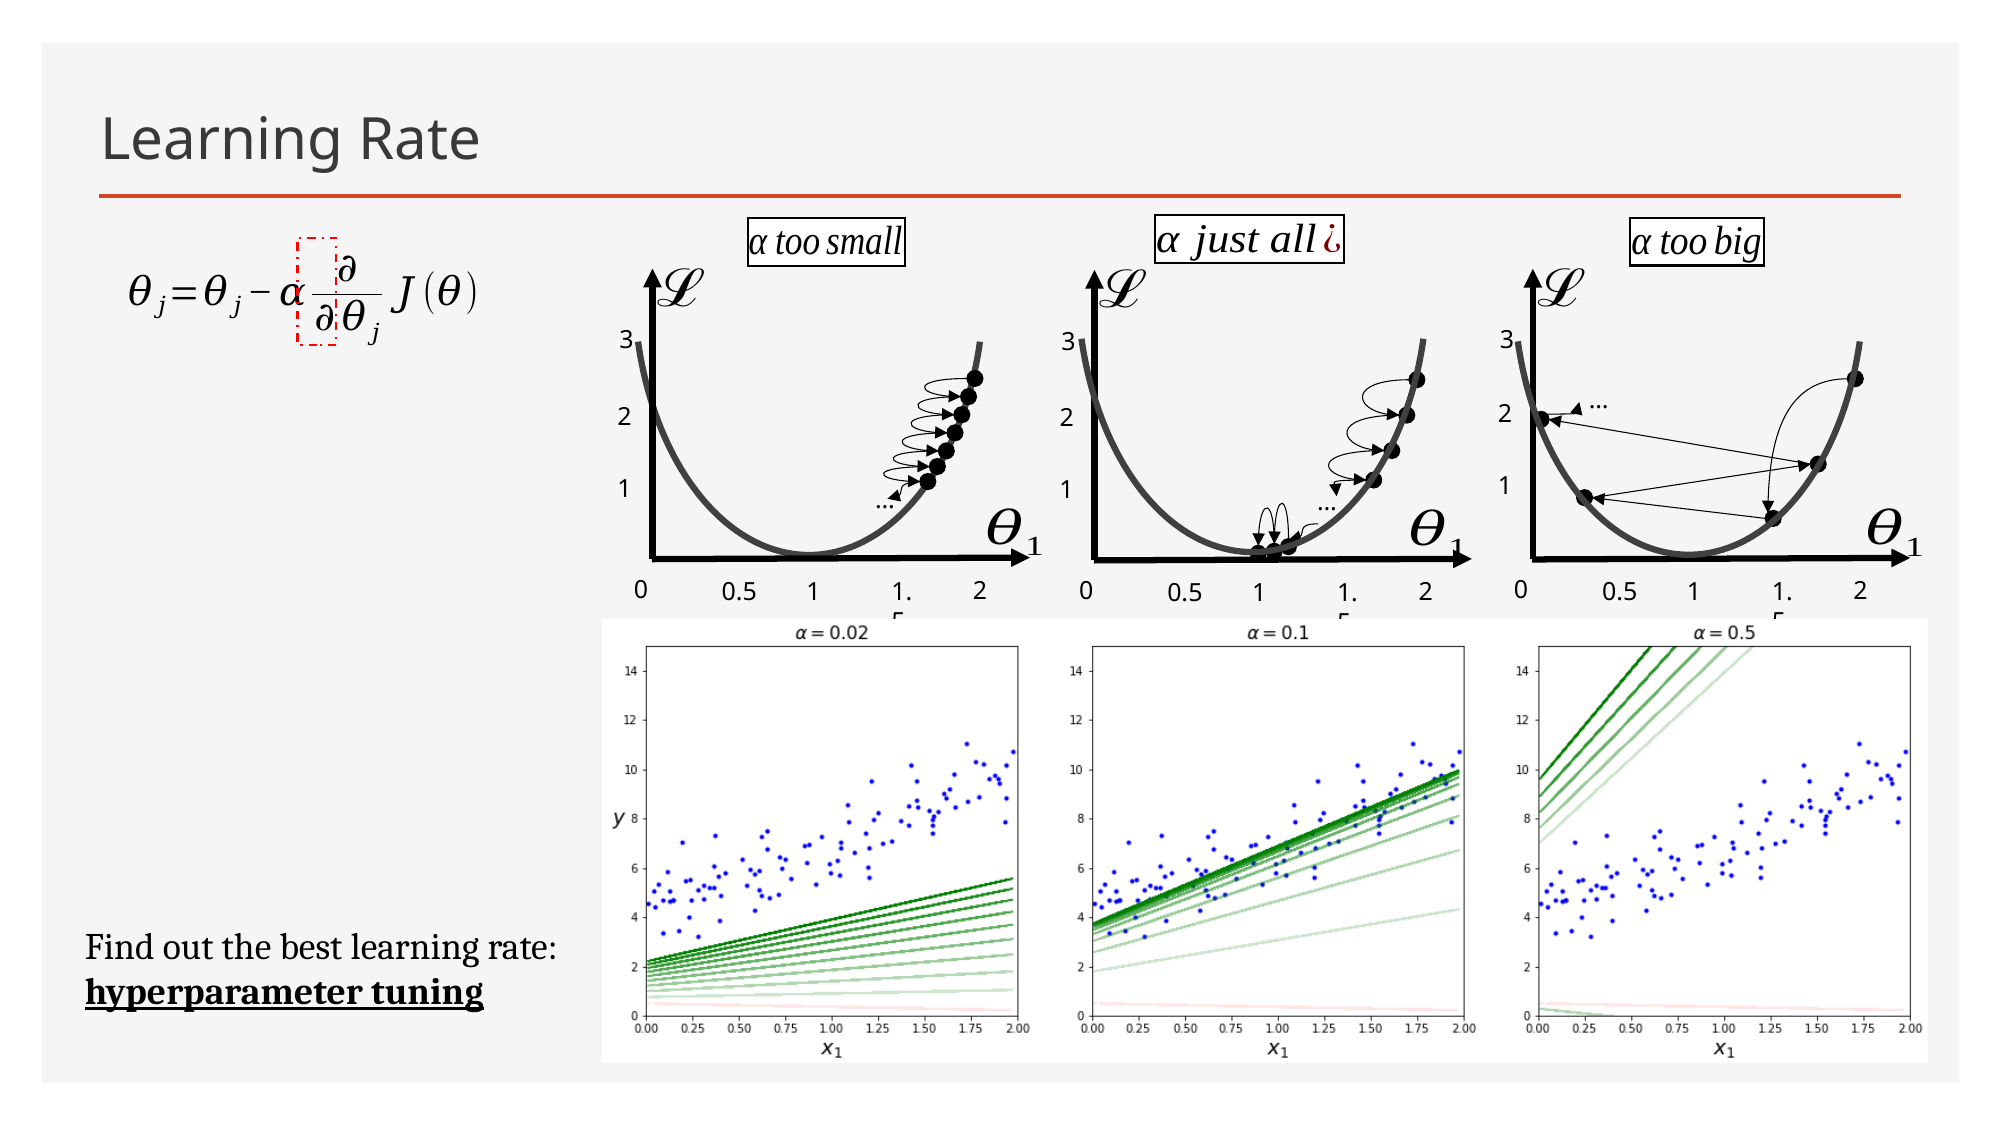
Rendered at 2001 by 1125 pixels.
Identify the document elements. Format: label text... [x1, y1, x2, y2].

text_box Find out the best learning rate: hyperparameter tuning [70, 914, 582, 1020]
text_box [296, 237, 337, 346]
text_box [602, 12, 1044, 614]
title Learning Rate [85, 73, 602, 179]
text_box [1044, 9, 1472, 615]
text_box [1483, 12, 1924, 614]
picture [601, 619, 1928, 1063]
